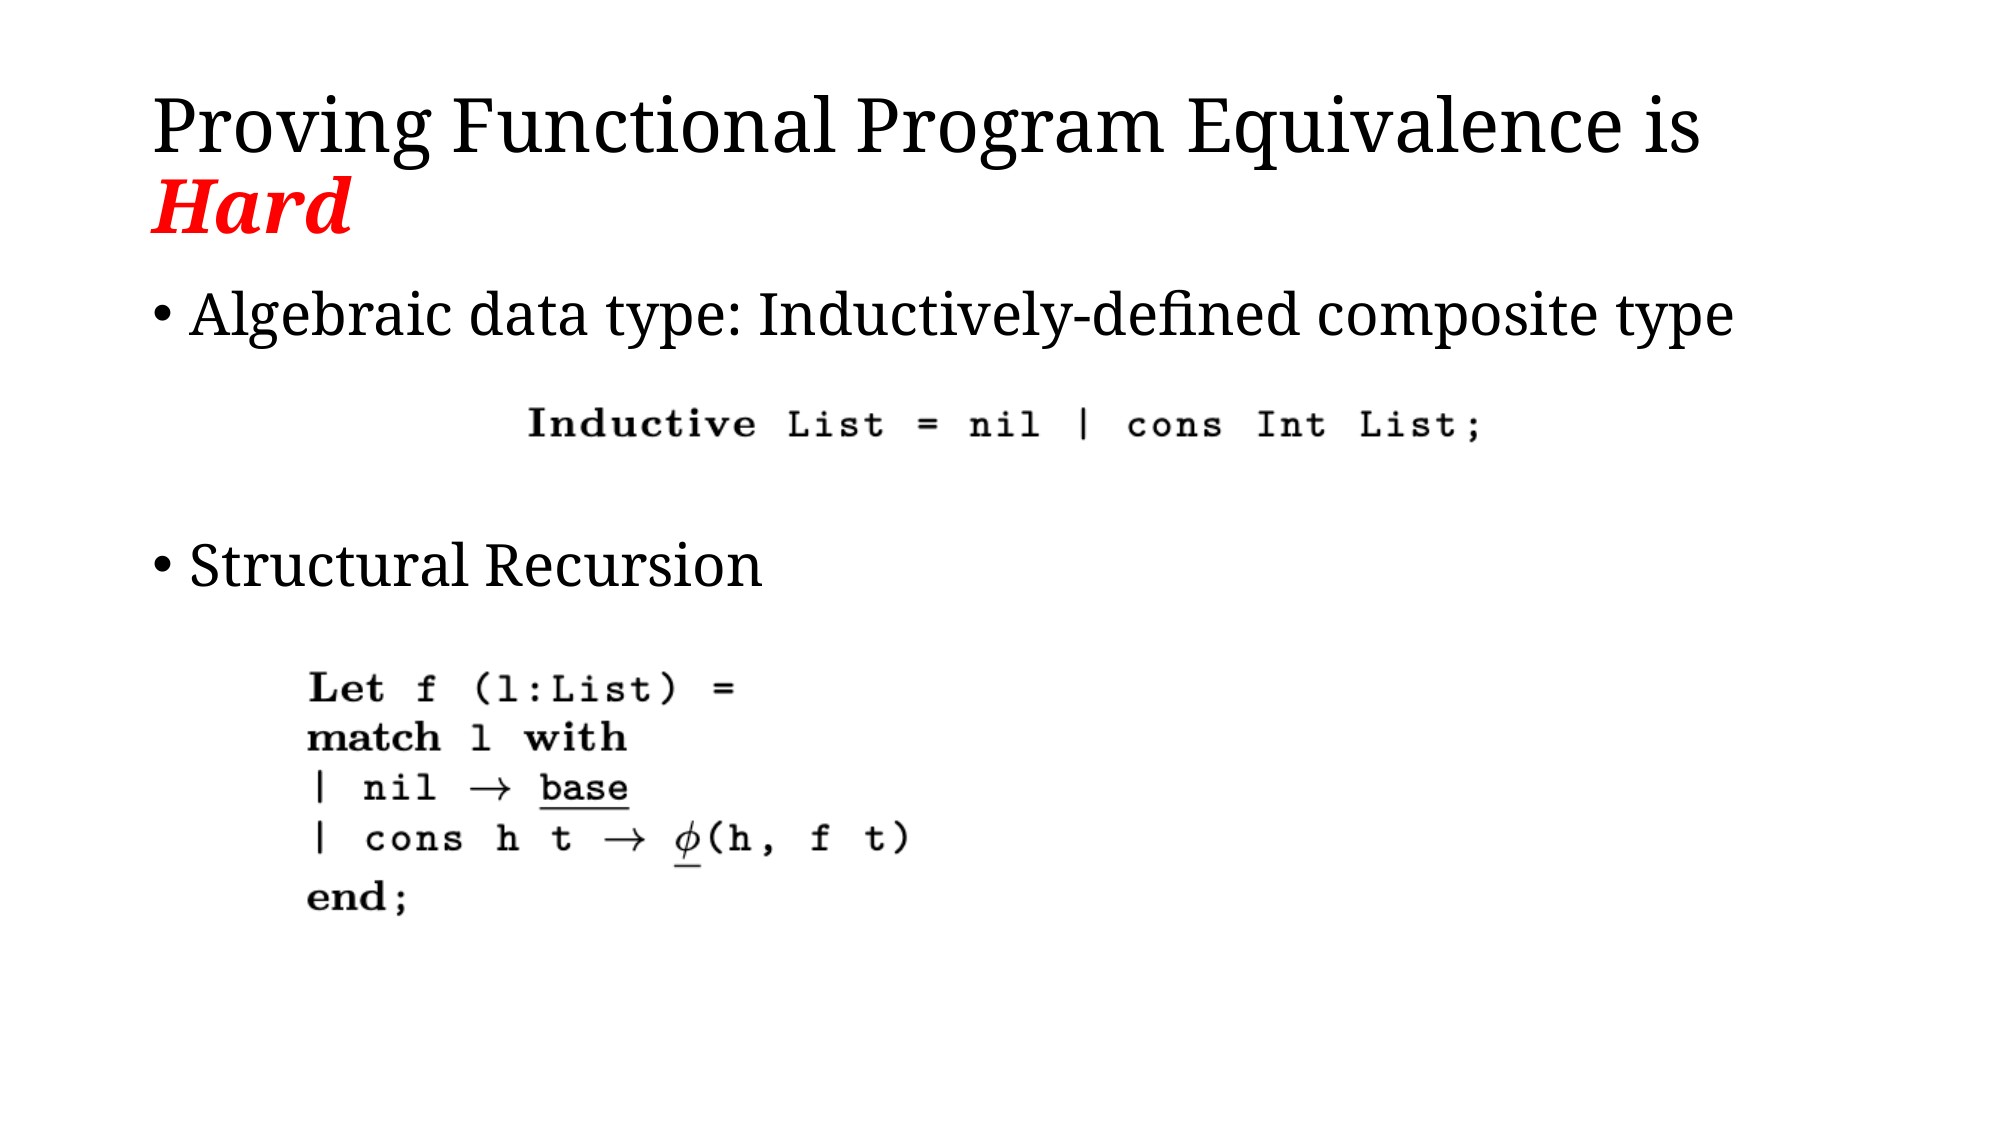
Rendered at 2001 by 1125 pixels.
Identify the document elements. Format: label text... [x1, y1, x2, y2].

title Proving Functional Program Equivalence is Hard [137, 59, 1863, 277]
text_box Algebraic data type: Inductively-defined composite type Structural Recursion [137, 277, 1863, 992]
picture [284, 645, 931, 940]
picture [500, 373, 1500, 480]
